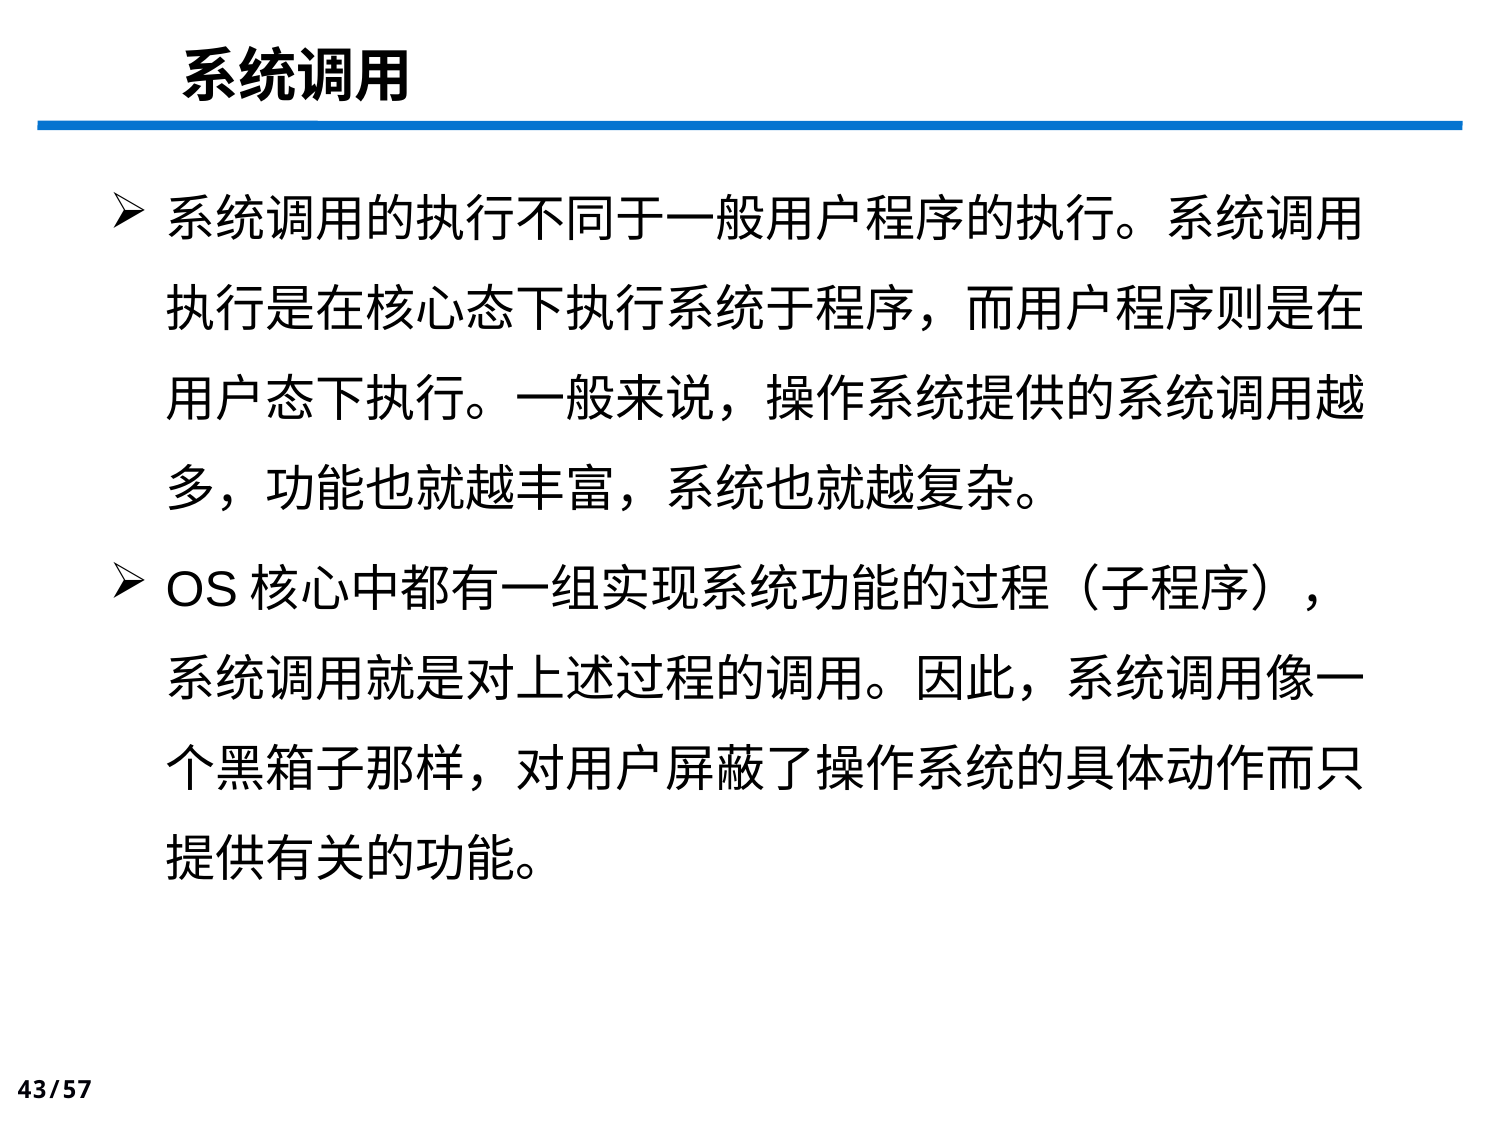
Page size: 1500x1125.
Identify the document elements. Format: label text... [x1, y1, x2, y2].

list 系统调用的执行不同于一般用户程序的执行。系统调用执行是在核心态下执行系统于程序，而用户程序则是在用户态下执行。一般来说，操作系统提供的系统调用越多，功能也就越丰富，系统也就越复杂。 OS核心中都有一组实现系统功能的过程（子程序），系统调用就是对上述过程的调用。因此，系统调用像一个黑箱子那样，对用户屏蔽了操作系统的具体动作而只提供有关的功能。 [94, 148, 1410, 892]
title 系统调用 [165, 30, 1436, 135]
